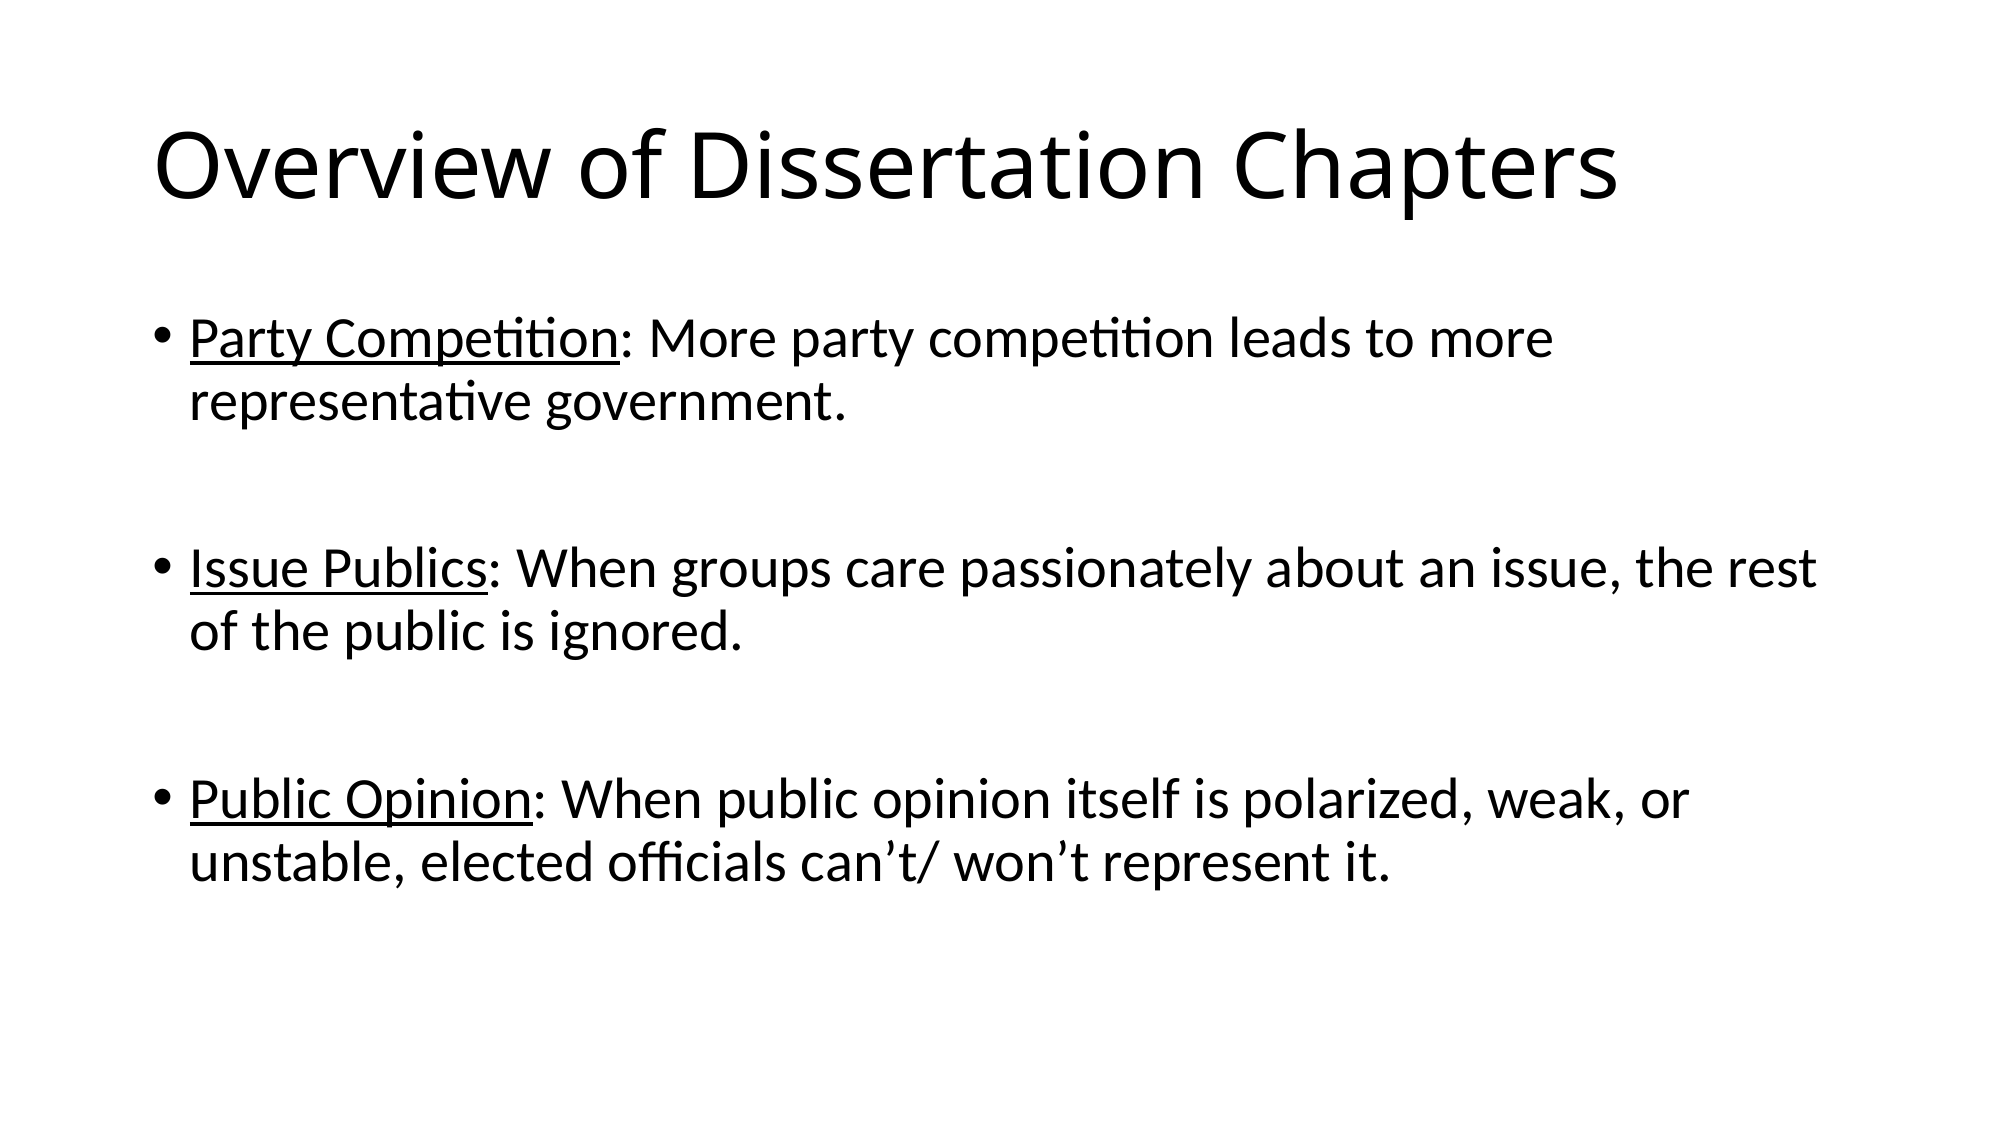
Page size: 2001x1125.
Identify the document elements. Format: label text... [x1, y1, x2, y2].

list Party Competition: More party competition leads to more representative government. Issue Publics: When groups care passionately about an issue, the rest of the public is ignored. Public Opinion: When public opinion itself is polarized, weak, or unstable, elected officials can’t/ won’t represent it. [137, 299, 1863, 1014]
title Overview of Dissertation Chapters [137, 59, 1863, 278]
